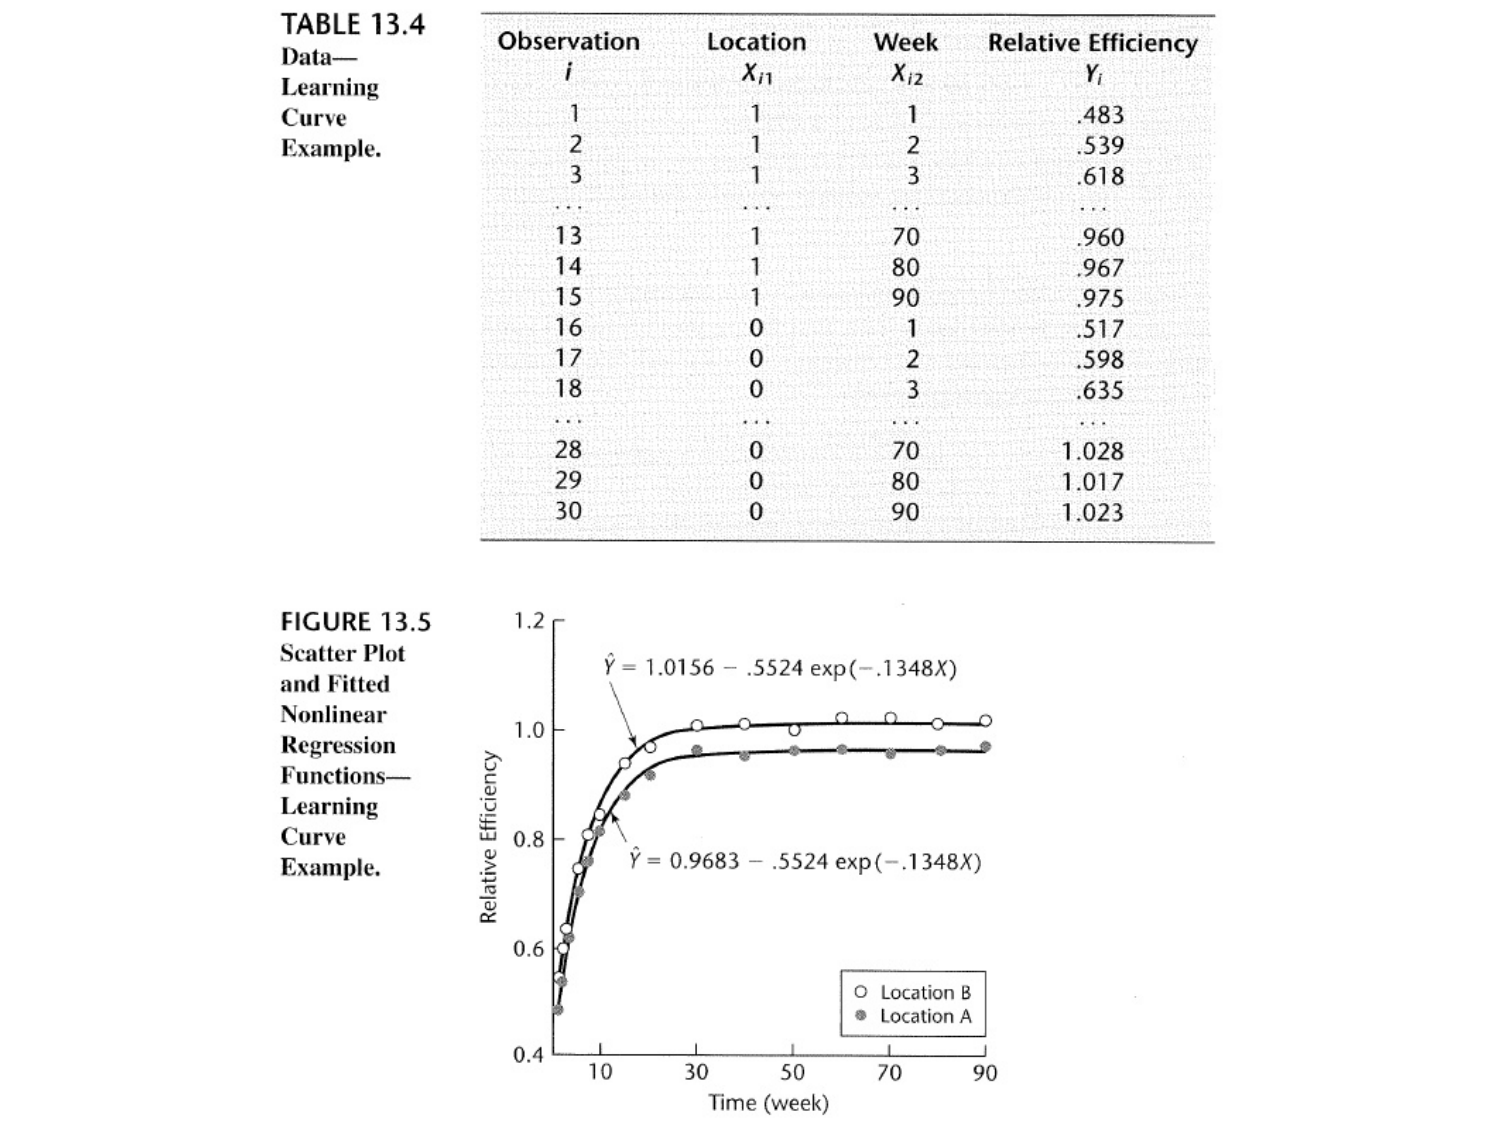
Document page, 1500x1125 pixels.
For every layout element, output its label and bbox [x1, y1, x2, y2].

picture [261, 0, 1238, 1125]
